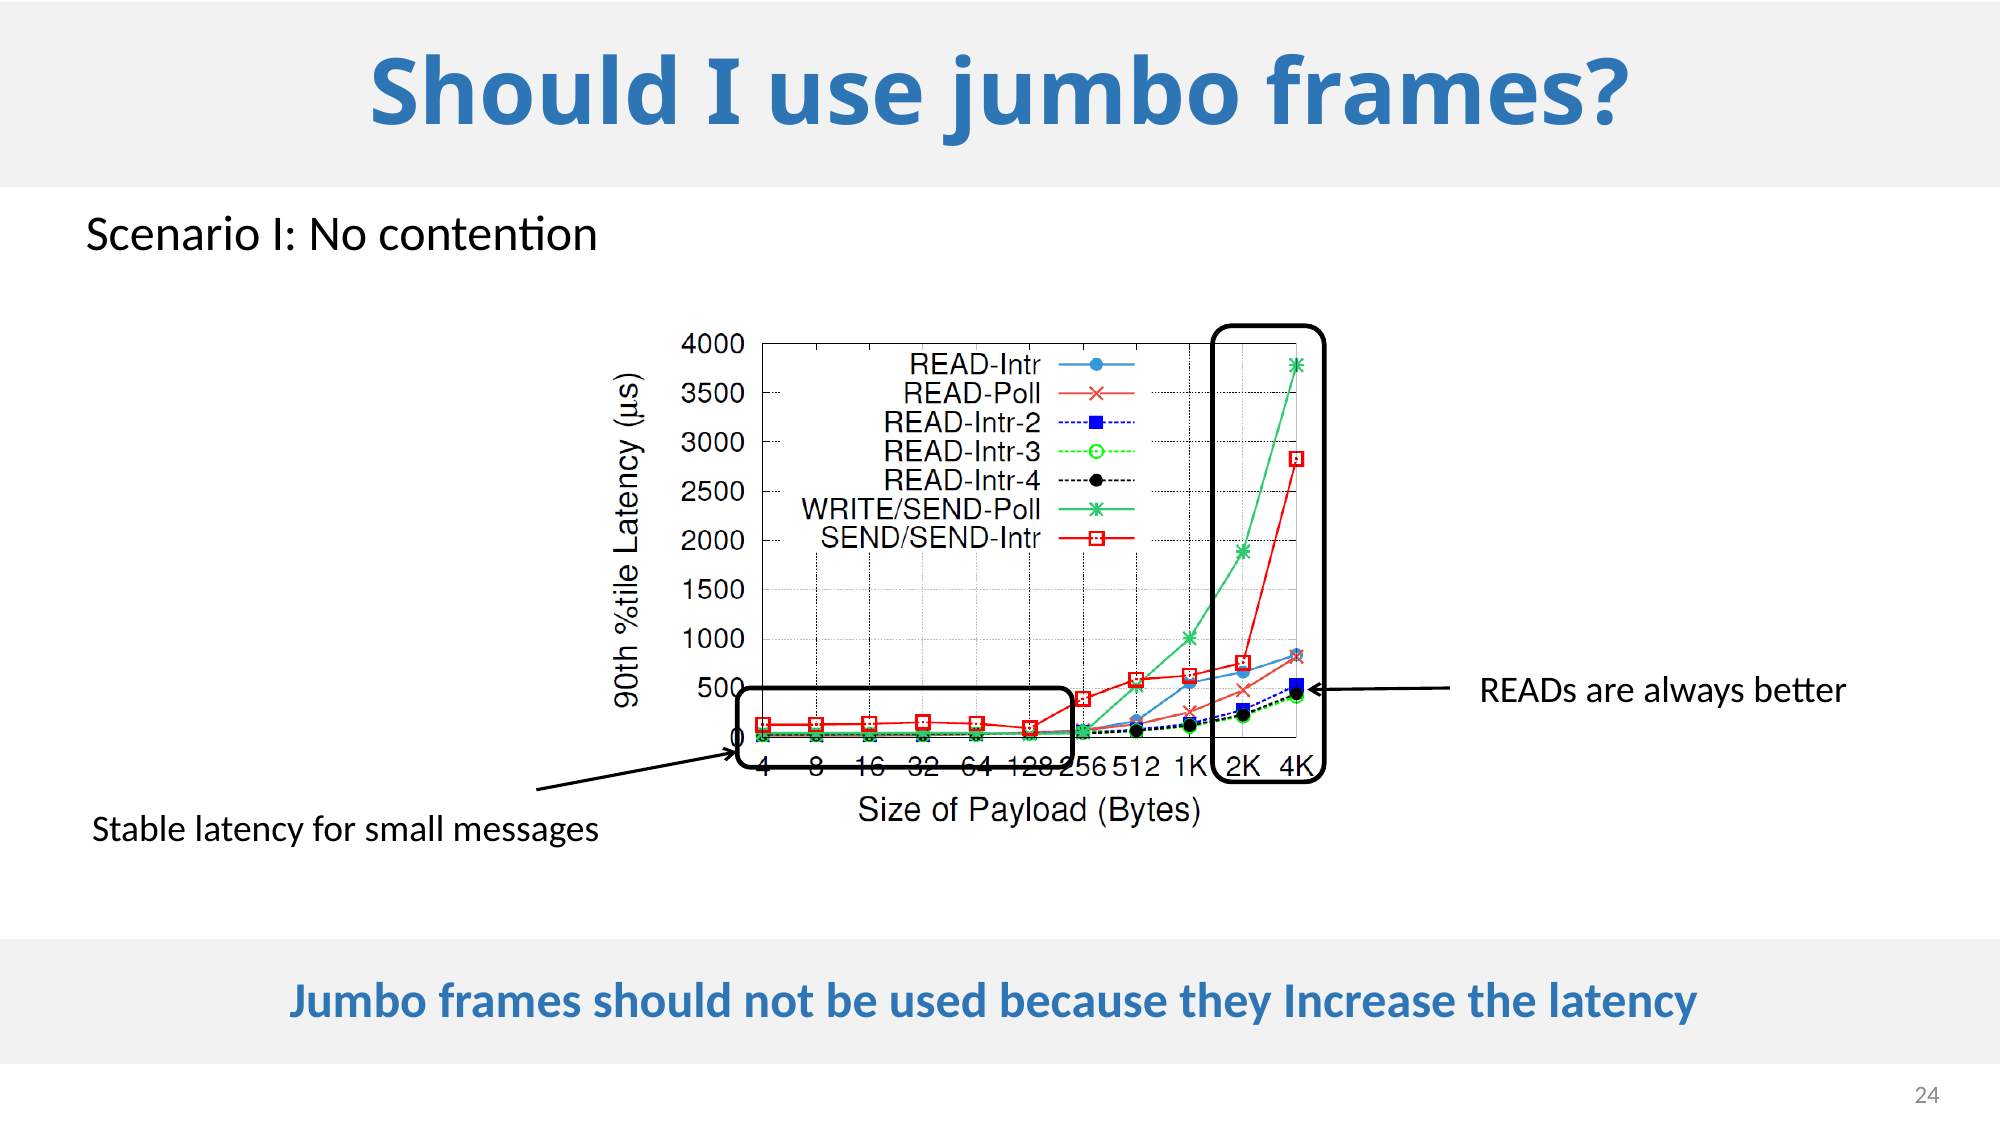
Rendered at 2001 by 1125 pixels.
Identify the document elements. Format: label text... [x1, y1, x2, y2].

text_box Stable latency for small messages [77, 796, 615, 856]
text_box READs are always better [1464, 657, 1871, 718]
list Jumbo frames should not be used because they Increase the latency [0, 939, 2000, 1065]
list [70, 287, 1925, 939]
slide_number 24 [1794, 1070, 1955, 1116]
title Should I use jumbo frames? [0, 1, 2000, 188]
picture [603, 312, 1334, 838]
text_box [536, 751, 738, 790]
text_box Scenario I: No contention [70, 200, 1925, 287]
